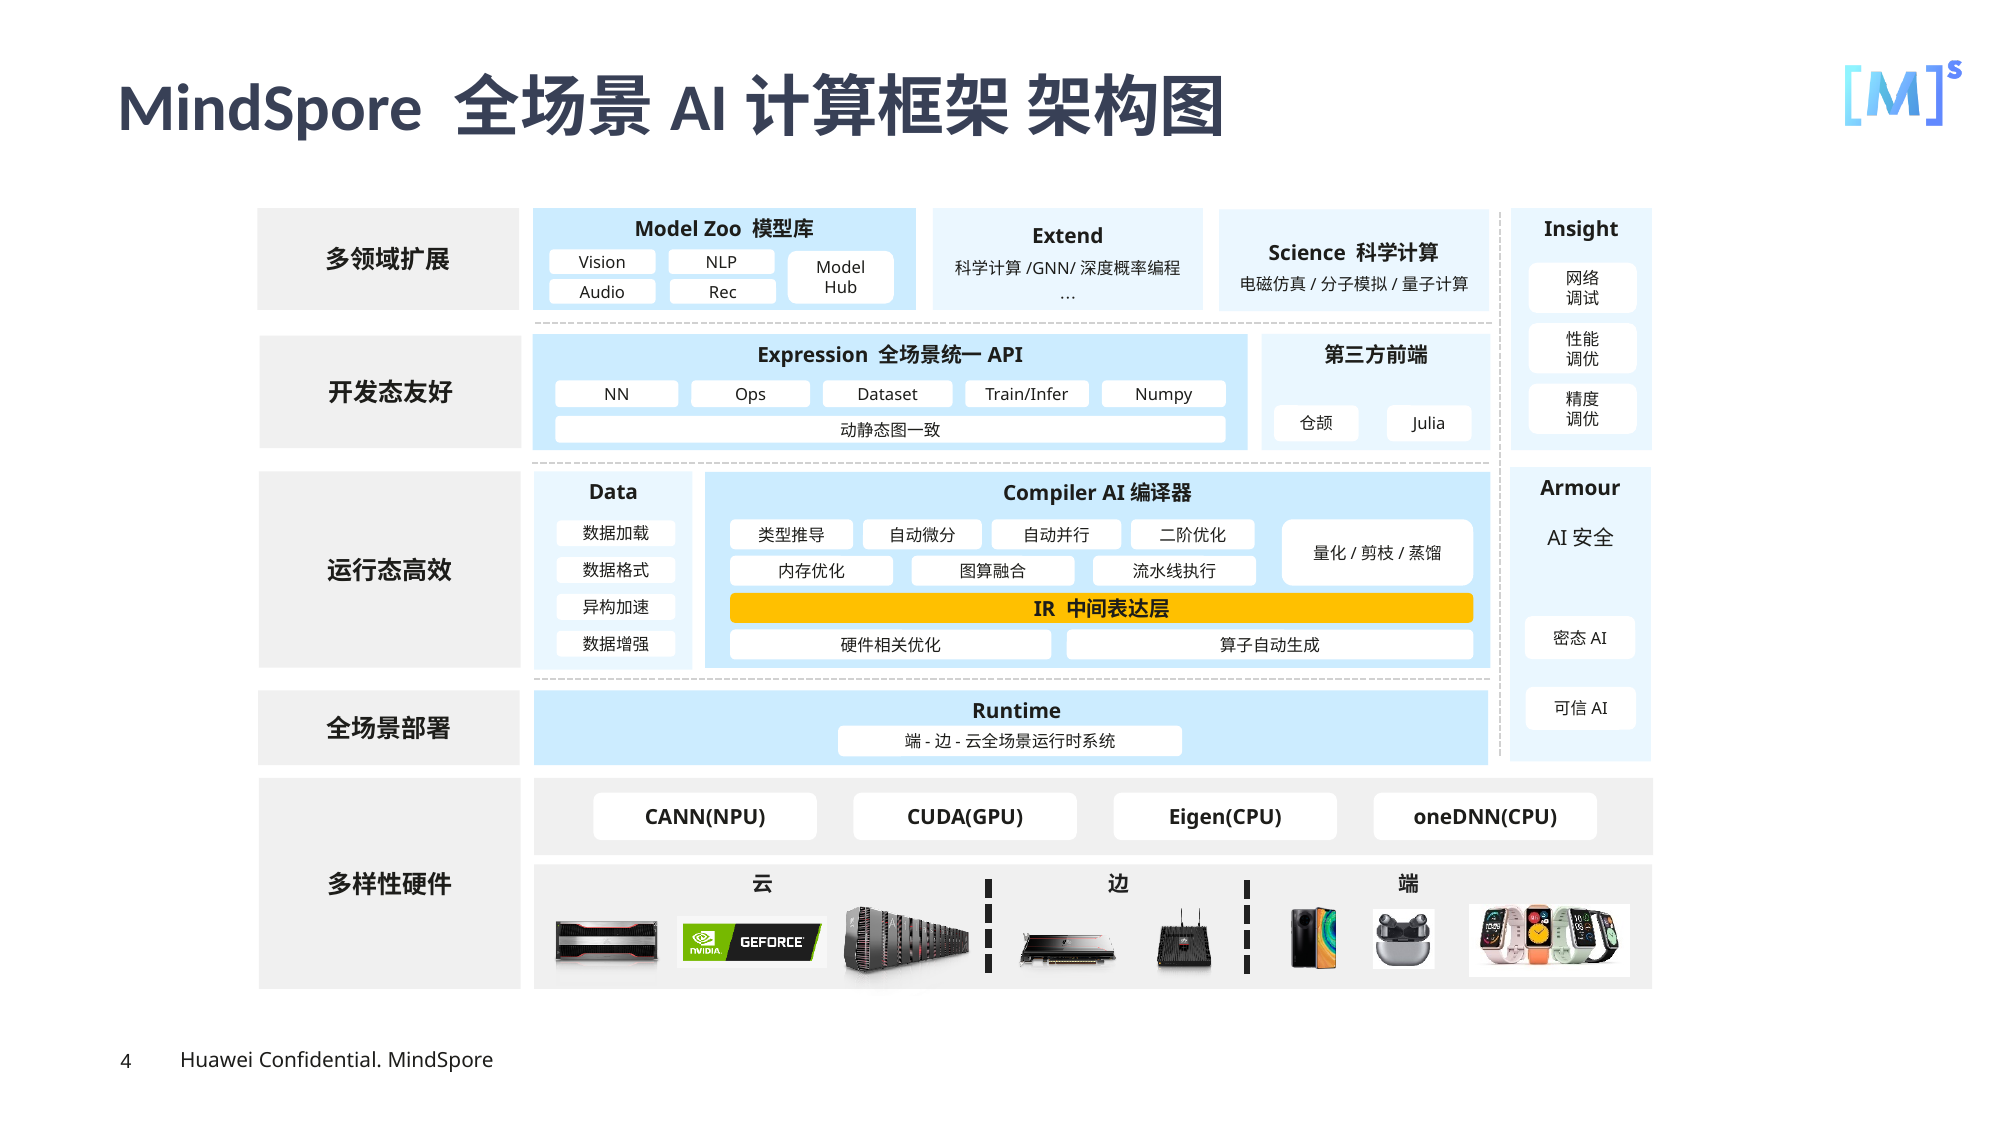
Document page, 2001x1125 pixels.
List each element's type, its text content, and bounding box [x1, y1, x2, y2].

text_box 可信AI [1525, 686, 1637, 730]
text_box CANN(NPU) [593, 792, 817, 841]
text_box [532, 207, 1490, 312]
text_box Compiler AI编译器 [705, 471, 1491, 668]
title MindSpore 全场景AI计算框架 架构图 [102, 56, 1901, 154]
text_box 数据增强 [556, 630, 676, 657]
text_box 密态AI [1524, 616, 1636, 660]
text_box Insight [1511, 208, 1652, 451]
text_box 多领域扩展 [257, 208, 520, 310]
picture [1372, 909, 1435, 970]
text_box Data [534, 471, 693, 670]
text_box 端 [1384, 863, 1435, 903]
text_box Expression 全场景统一API [532, 334, 1248, 451]
text_box 多样性硬件 [258, 777, 521, 989]
picture [676, 915, 827, 968]
text_box 仓颉 [1273, 405, 1359, 442]
text_box 云 [737, 863, 788, 903]
text_box [1145, 864, 1653, 989]
text_box 端-边-云全场景运行时系统 [838, 725, 1183, 757]
text_box [534, 864, 1136, 989]
text_box 全场景部署 [258, 690, 520, 766]
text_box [555, 380, 1226, 443]
text_box Armour AI安全 [1510, 467, 1651, 762]
text_box Julia [1386, 405, 1472, 442]
text_box Runtime [534, 690, 1489, 766]
picture [1469, 904, 1630, 977]
text_box 异构加速 [556, 593, 676, 620]
text_box [534, 777, 1654, 856]
picture [1827, 50, 1967, 138]
picture [542, 889, 673, 991]
text_box 网络 调试 [1528, 262, 1637, 313]
text_box 边 [1093, 863, 1145, 903]
picture [833, 882, 979, 996]
text_box CUDA(GPU) [853, 792, 1077, 841]
picture [1135, 904, 1232, 981]
text_box 运行态高效 [258, 471, 521, 668]
text_box 数据加载 [556, 520, 676, 547]
text_box 性能 调优 [1528, 323, 1637, 374]
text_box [729, 519, 1474, 660]
text_box 第三方前端 [1261, 333, 1491, 451]
picture [1291, 907, 1336, 970]
picture [1012, 907, 1121, 992]
text_box oneDNN(CPU) [1373, 792, 1598, 841]
text_box 开发态友好 [259, 335, 522, 449]
text_box Eigen(CPU) [1113, 792, 1338, 841]
text_box 数据格式 [556, 557, 676, 583]
text_box 精度 调优 [1528, 383, 1637, 434]
